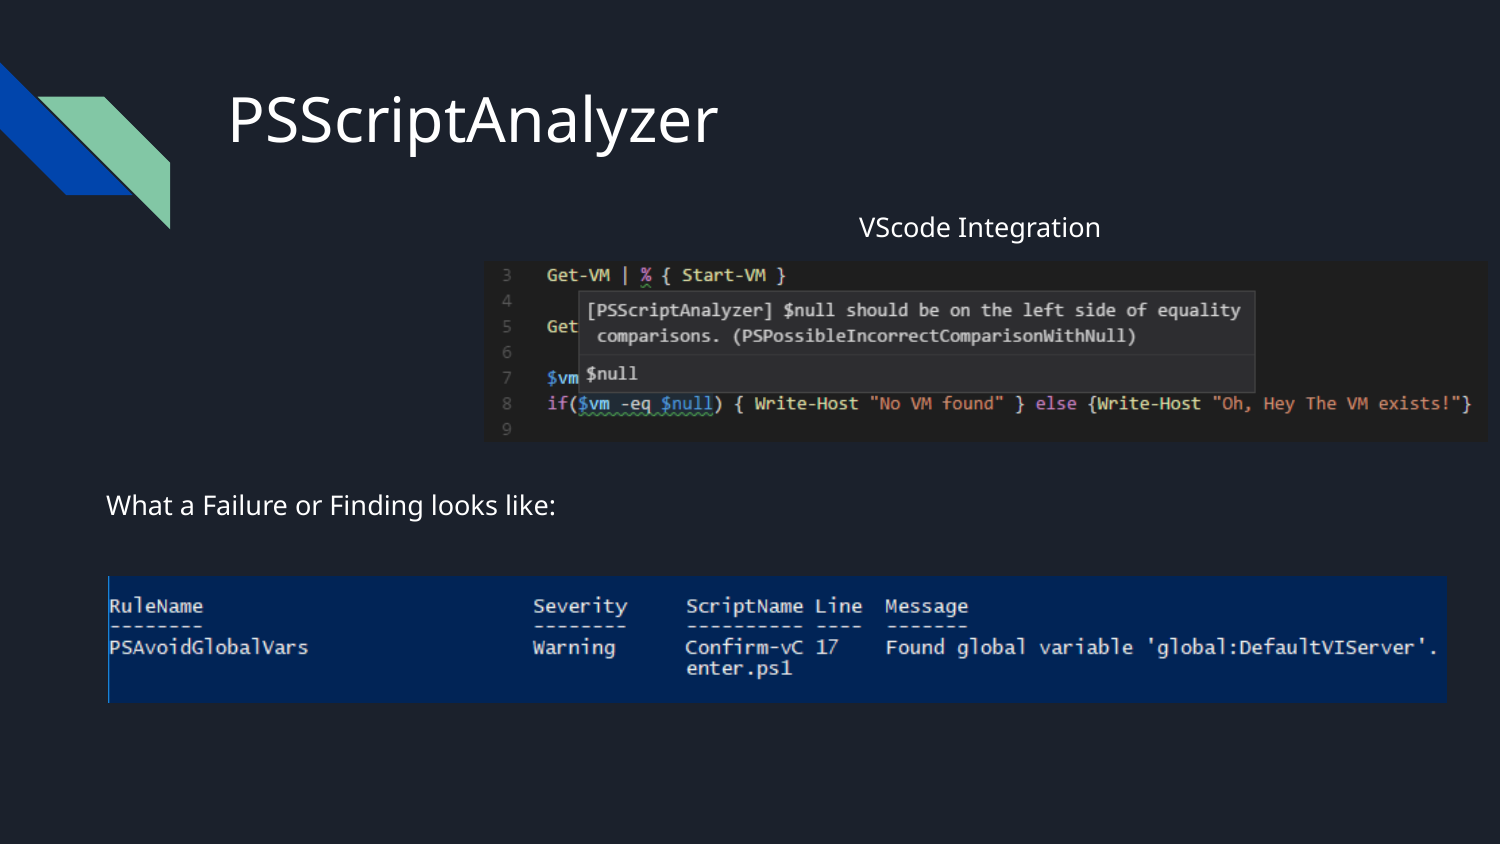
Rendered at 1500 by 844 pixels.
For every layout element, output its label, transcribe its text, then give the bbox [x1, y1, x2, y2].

list VScode Integration [844, 191, 1129, 259]
picture [484, 261, 1489, 443]
picture [108, 575, 1447, 703]
title PSScriptAnalyzer [212, 64, 1368, 215]
list What a Failure or Finding looks like: [91, 261, 1246, 545]
